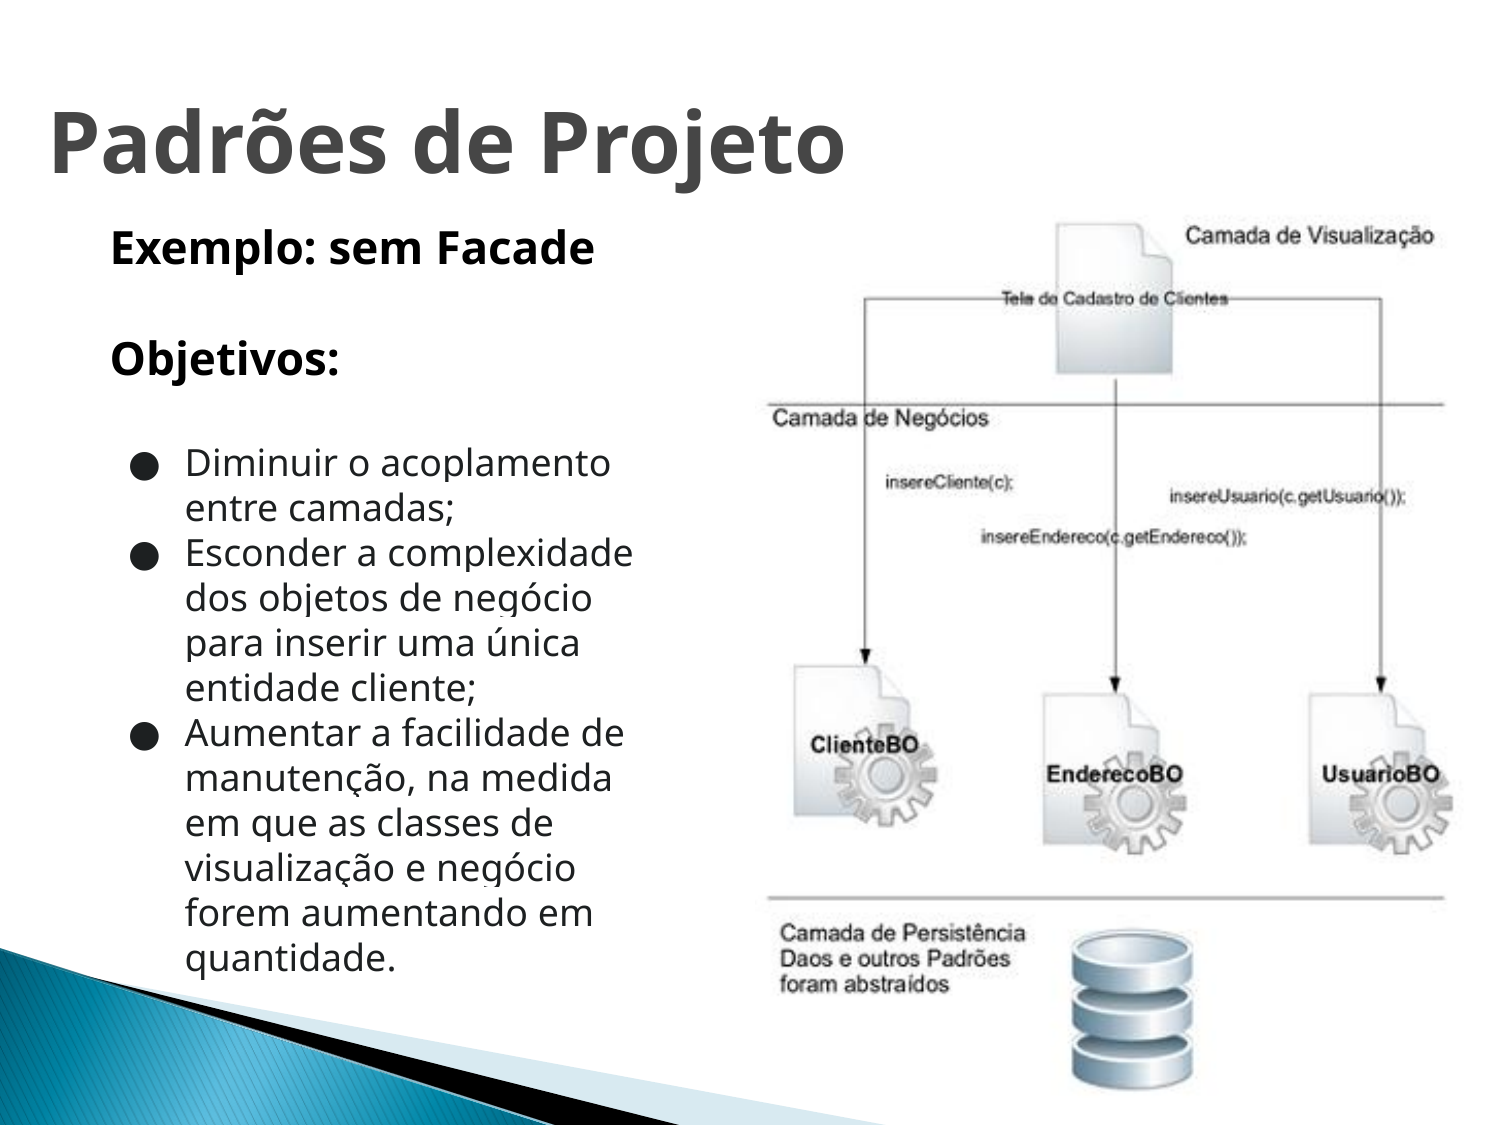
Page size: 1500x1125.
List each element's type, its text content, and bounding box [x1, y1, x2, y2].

title Padrões de Projeto [32, 43, 1426, 235]
picture [0, 946, 559, 1125]
picture [755, 199, 1472, 1098]
text_box Exemplo: sem Facade Objetivos: Diminuir o acoplamento entre camadas; Esconder a complexidade dos objetos de negócio para inserir uma única entidade cliente; Aumentar a facilidade de manutenção, na medida em que as classes de visualização e negócio forem aumentando em quantidade. [94, 204, 692, 921]
